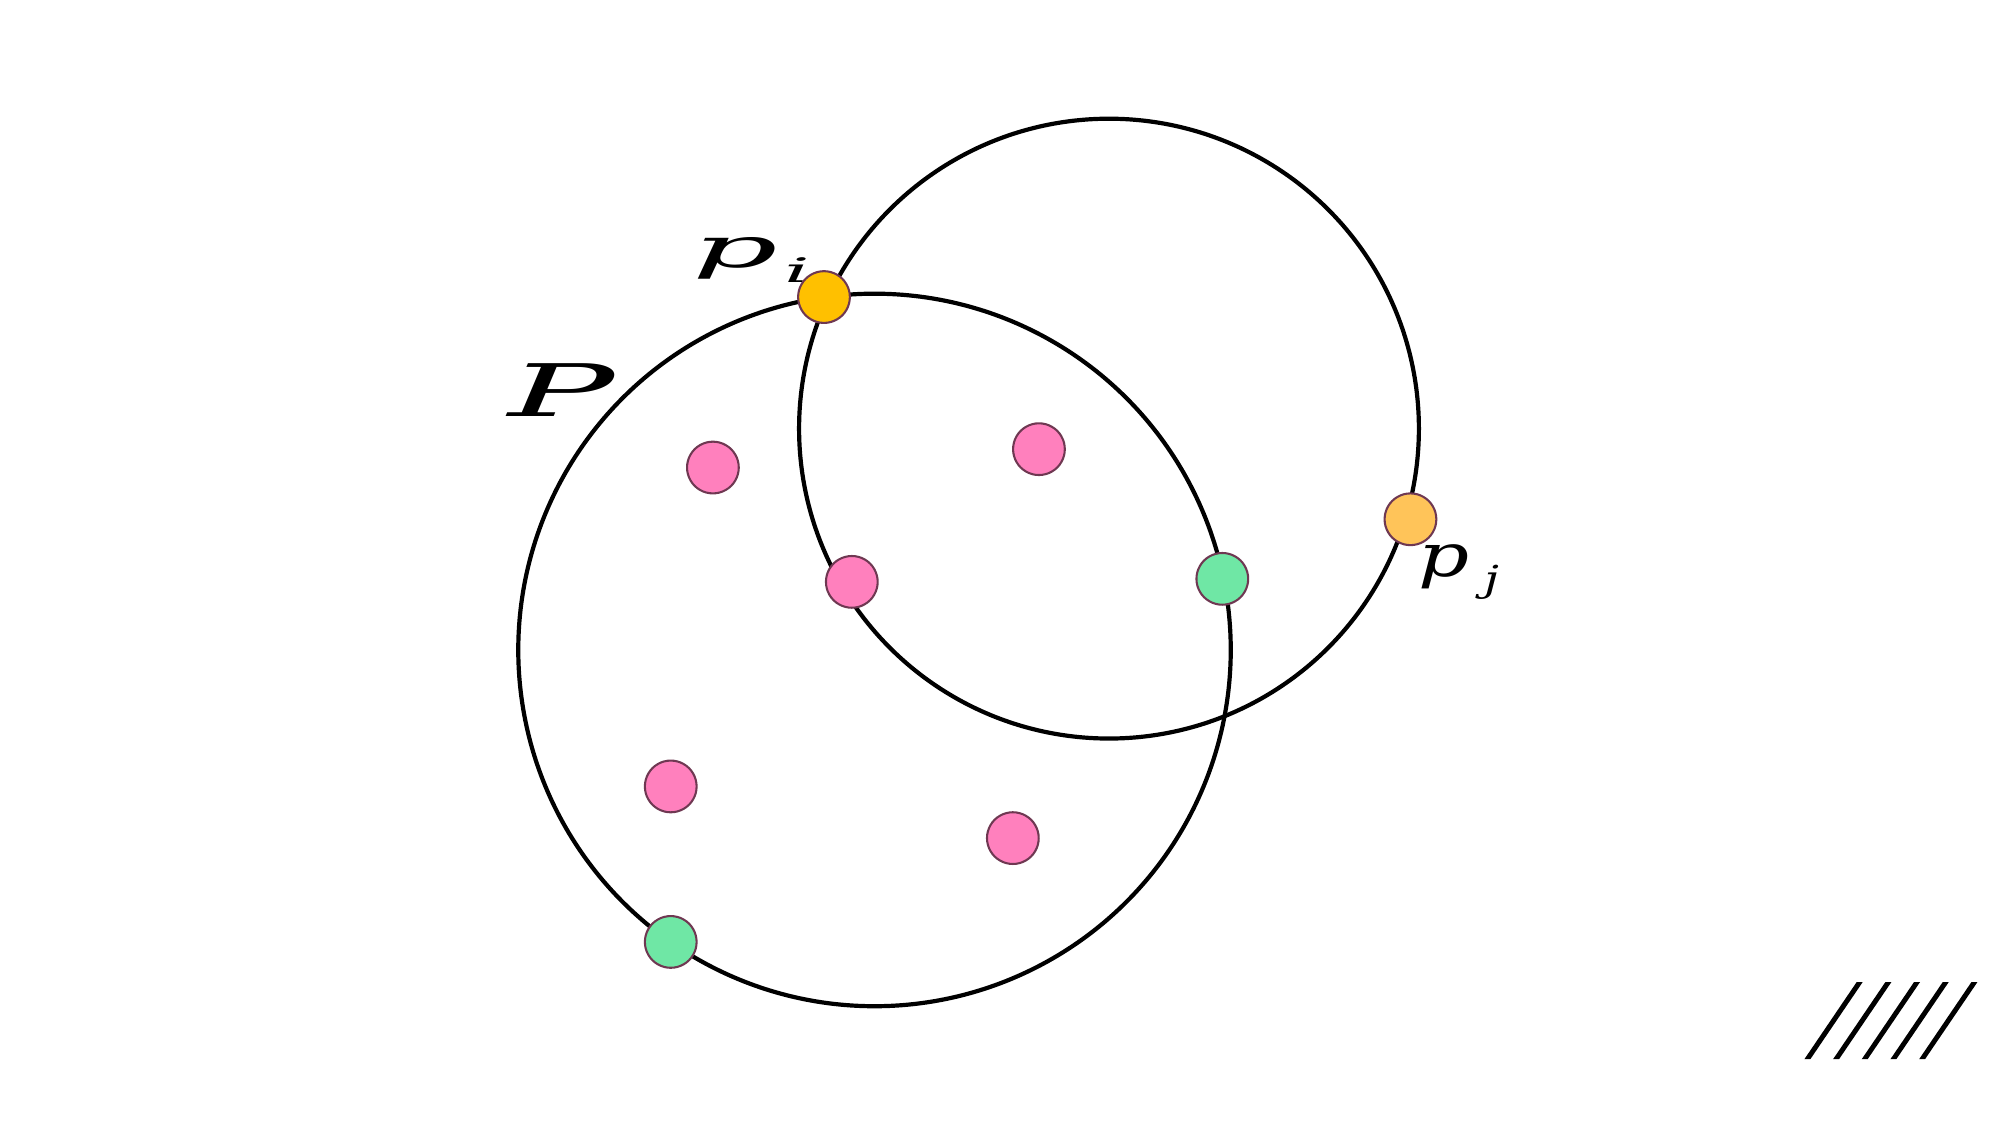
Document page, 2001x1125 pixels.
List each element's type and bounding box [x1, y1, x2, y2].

text_box [798, 117, 1420, 740]
text_box [797, 270, 851, 324]
text_box [824, 554, 879, 609]
text_box [643, 915, 698, 969]
text_box [686, 440, 740, 495]
text_box [1383, 492, 1438, 547]
text_box [985, 811, 1040, 866]
text_box [517, 301, 1226, 1008]
text_box [643, 759, 698, 814]
